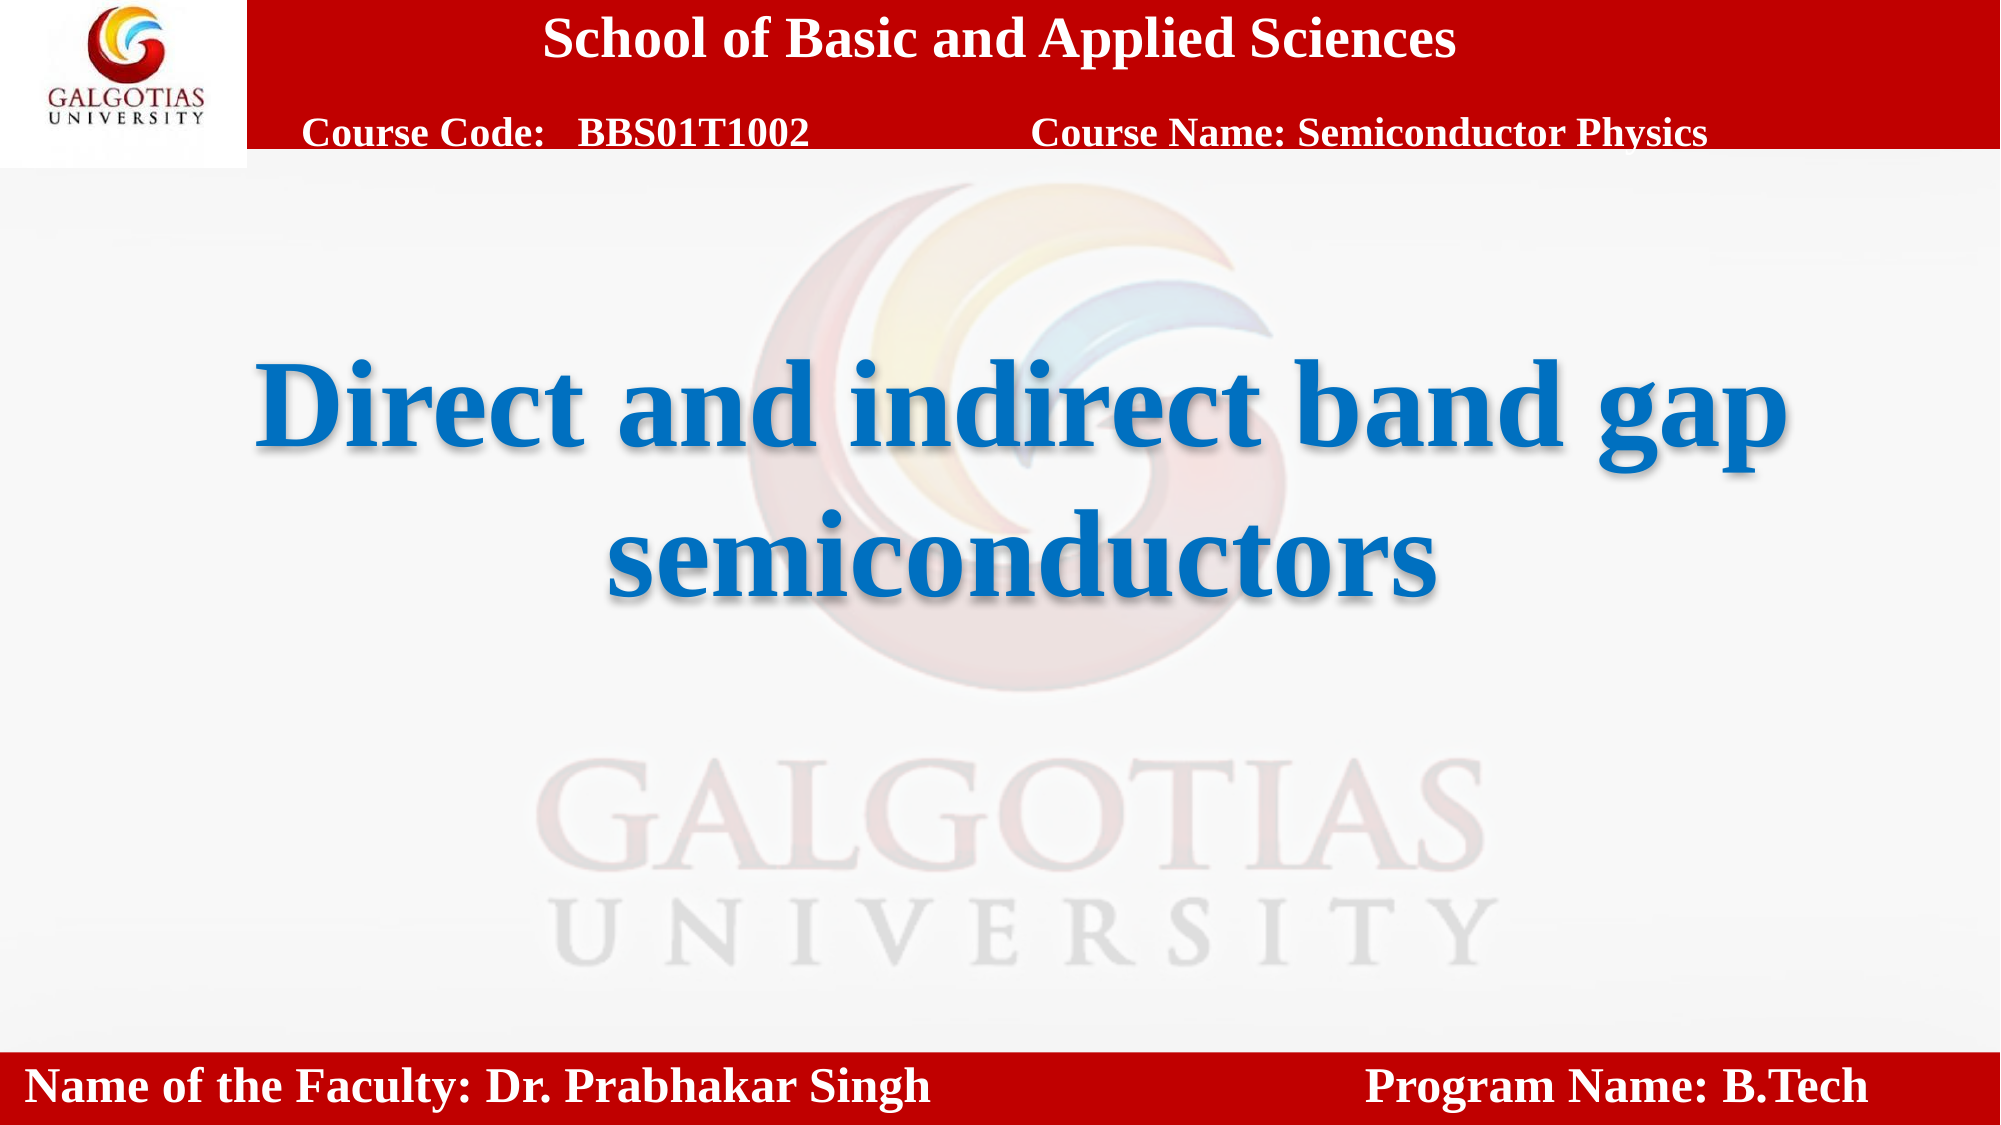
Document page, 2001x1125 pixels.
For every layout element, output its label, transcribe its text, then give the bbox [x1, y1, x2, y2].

text_box Name of the Faculty: Dr. Prabhakar Singh Program Name: B.Tech [0, 1052, 2000, 1125]
picture [0, 0, 247, 168]
text_box Direct and indirect band gap semiconductors [200, 314, 1846, 630]
text_box School of Basic and Applied Sciences Course Code: BBS01T1002 Course Name: Semiconductor Physics [247, 0, 2000, 149]
